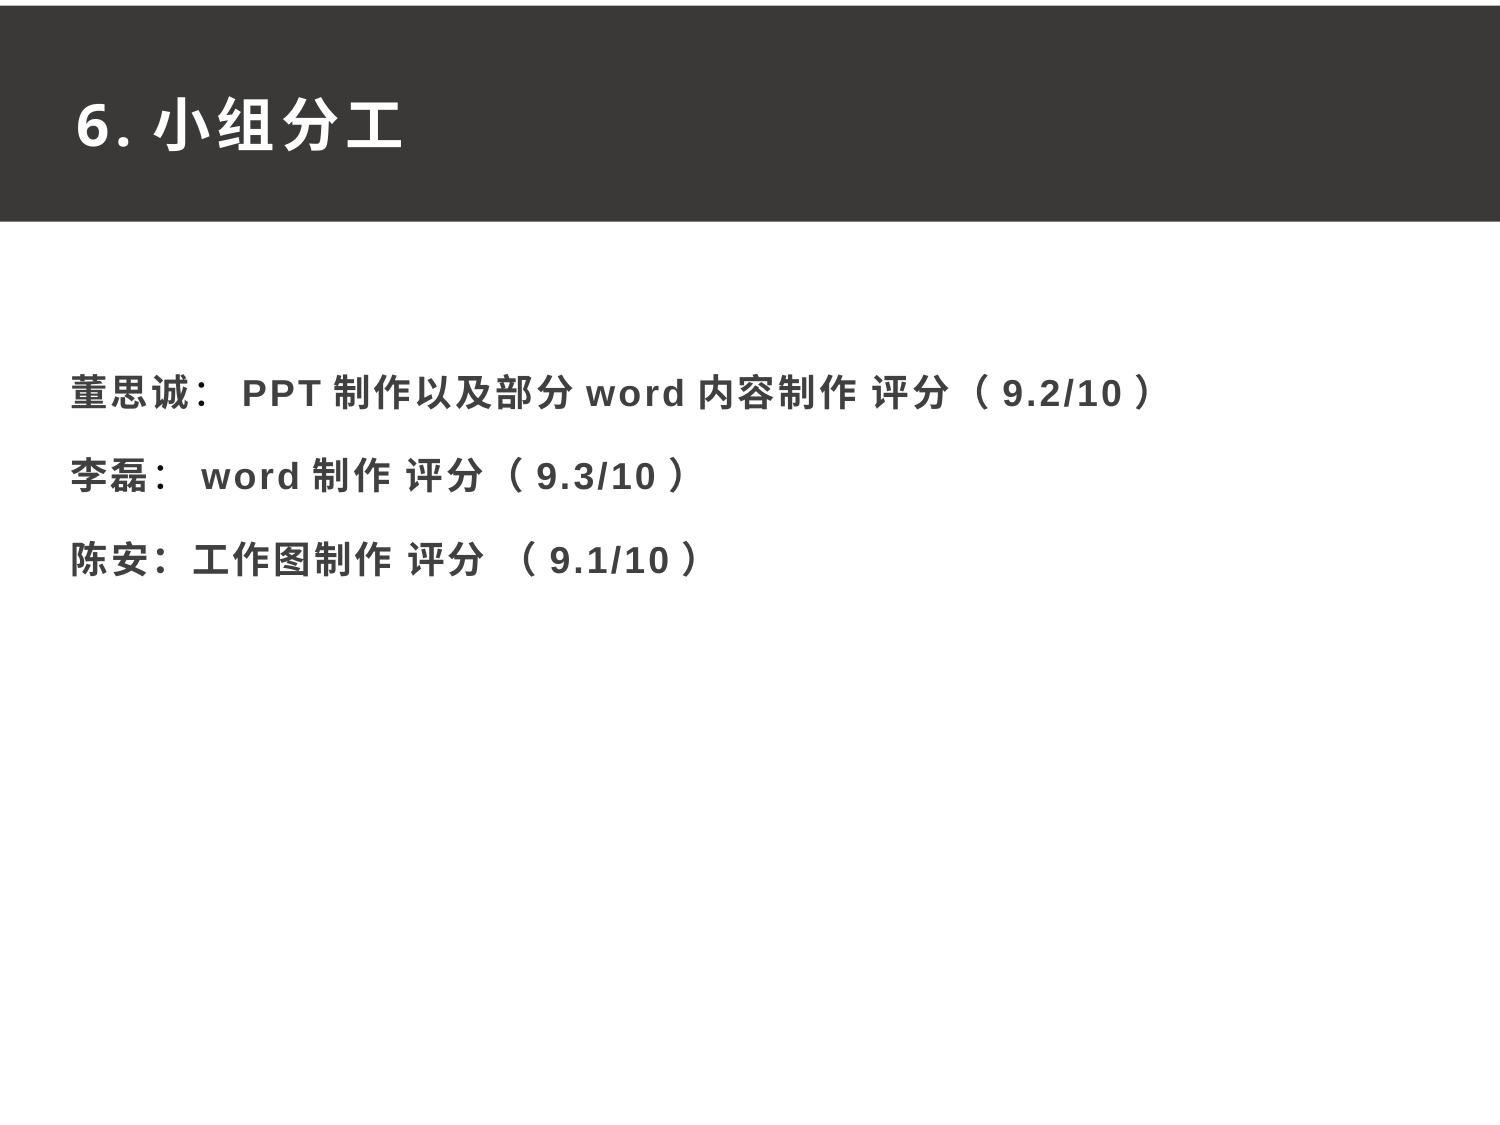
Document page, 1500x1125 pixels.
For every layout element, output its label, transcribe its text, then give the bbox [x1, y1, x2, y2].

text_box 6.小组分工 [59, 81, 1407, 146]
text_box [0, 5, 1500, 223]
text_box 董思诚：PPT制作以及部分word内容制作 评分（9.2/10） 李磊：word制作 评分（9.3/10） 陈安：工作图制作 评分 （9.1/10） [59, 255, 1444, 757]
